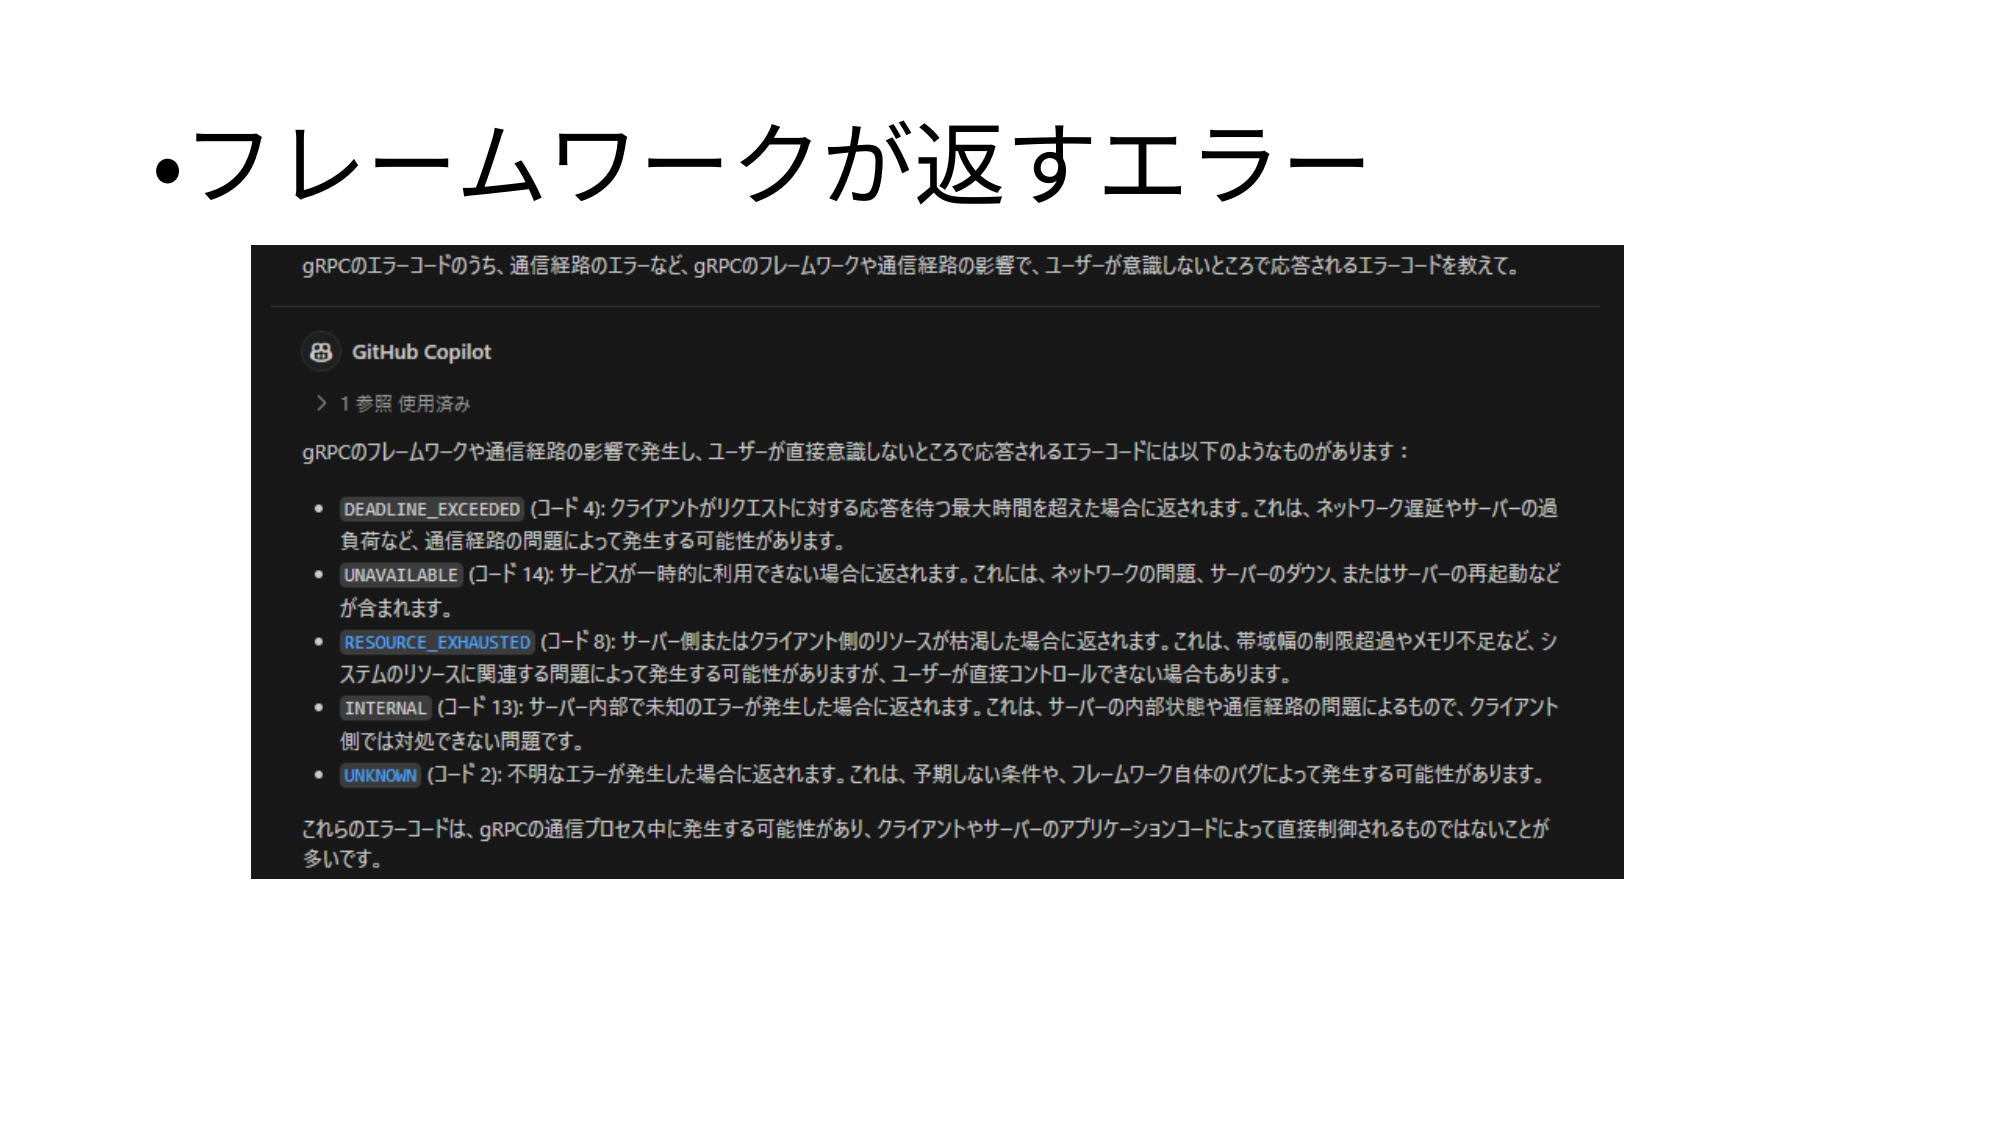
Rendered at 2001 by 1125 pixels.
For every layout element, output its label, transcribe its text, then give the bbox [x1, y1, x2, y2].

title ・フレームワークが返すエラー [137, 59, 1863, 278]
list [250, 245, 1624, 880]
